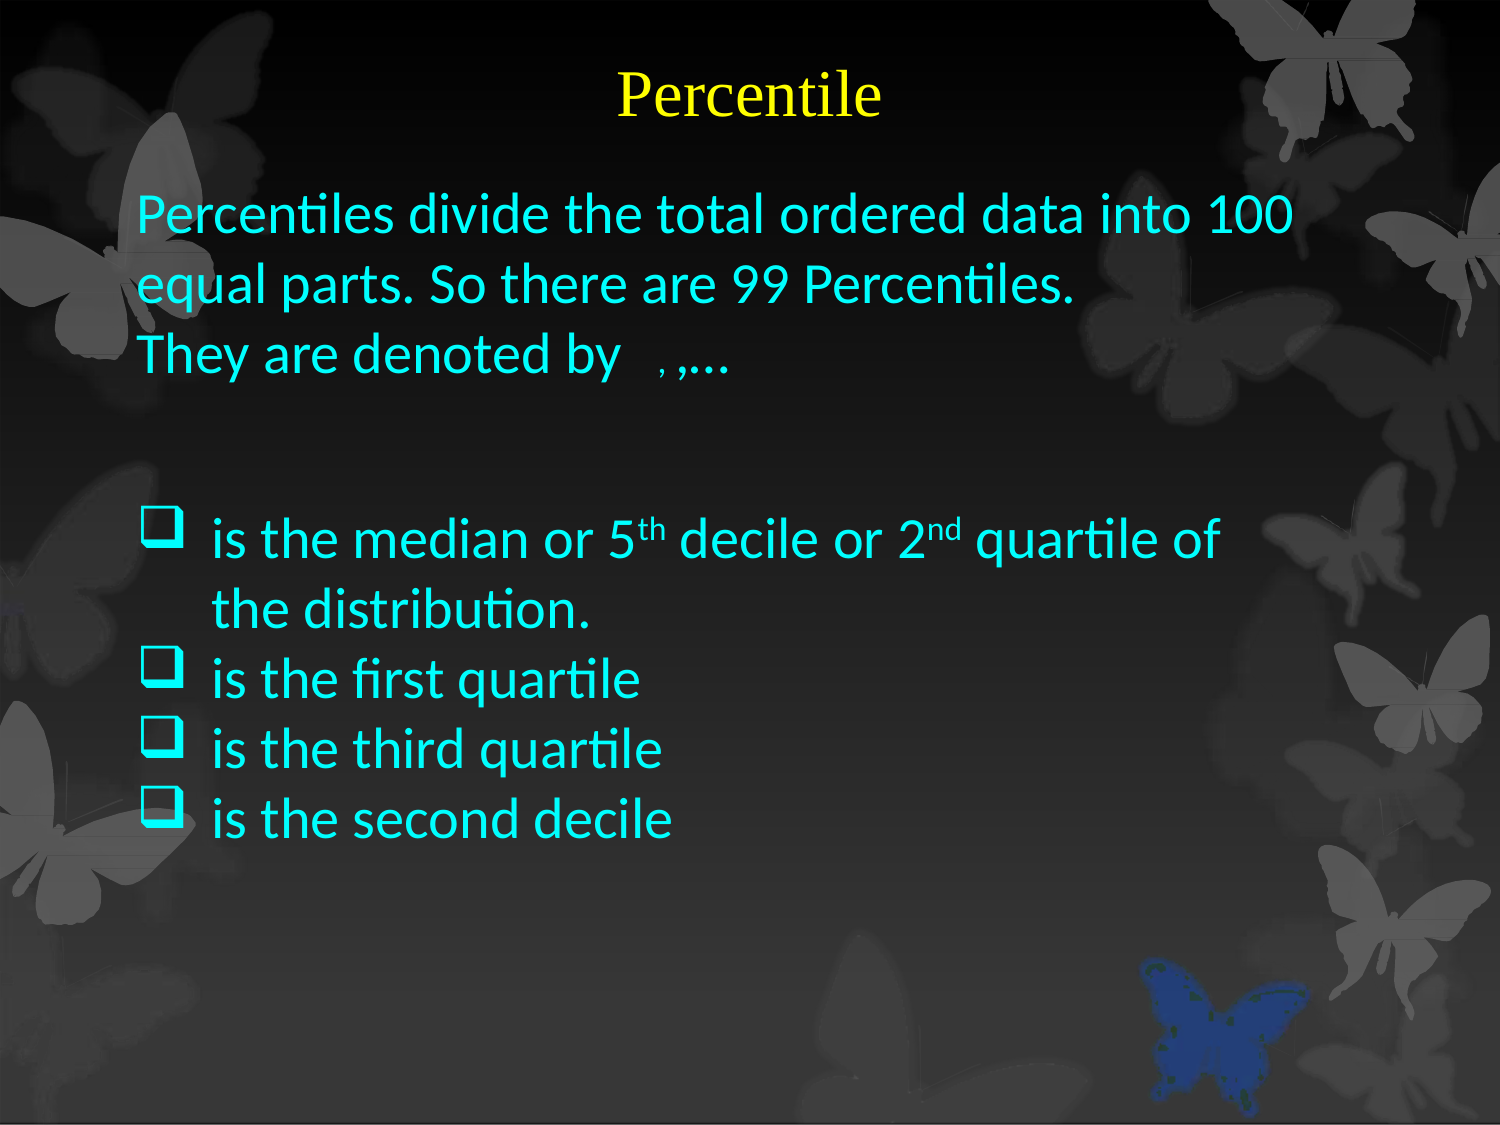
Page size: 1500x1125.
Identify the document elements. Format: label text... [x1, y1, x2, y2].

picture [132, 281, 138, 289]
picture [1284, 0, 1350, 37]
picture [0, 0, 1500, 1125]
title Percentile [192, 50, 1308, 131]
picture [144, 789, 175, 809]
picture [0, 807, 7, 813]
